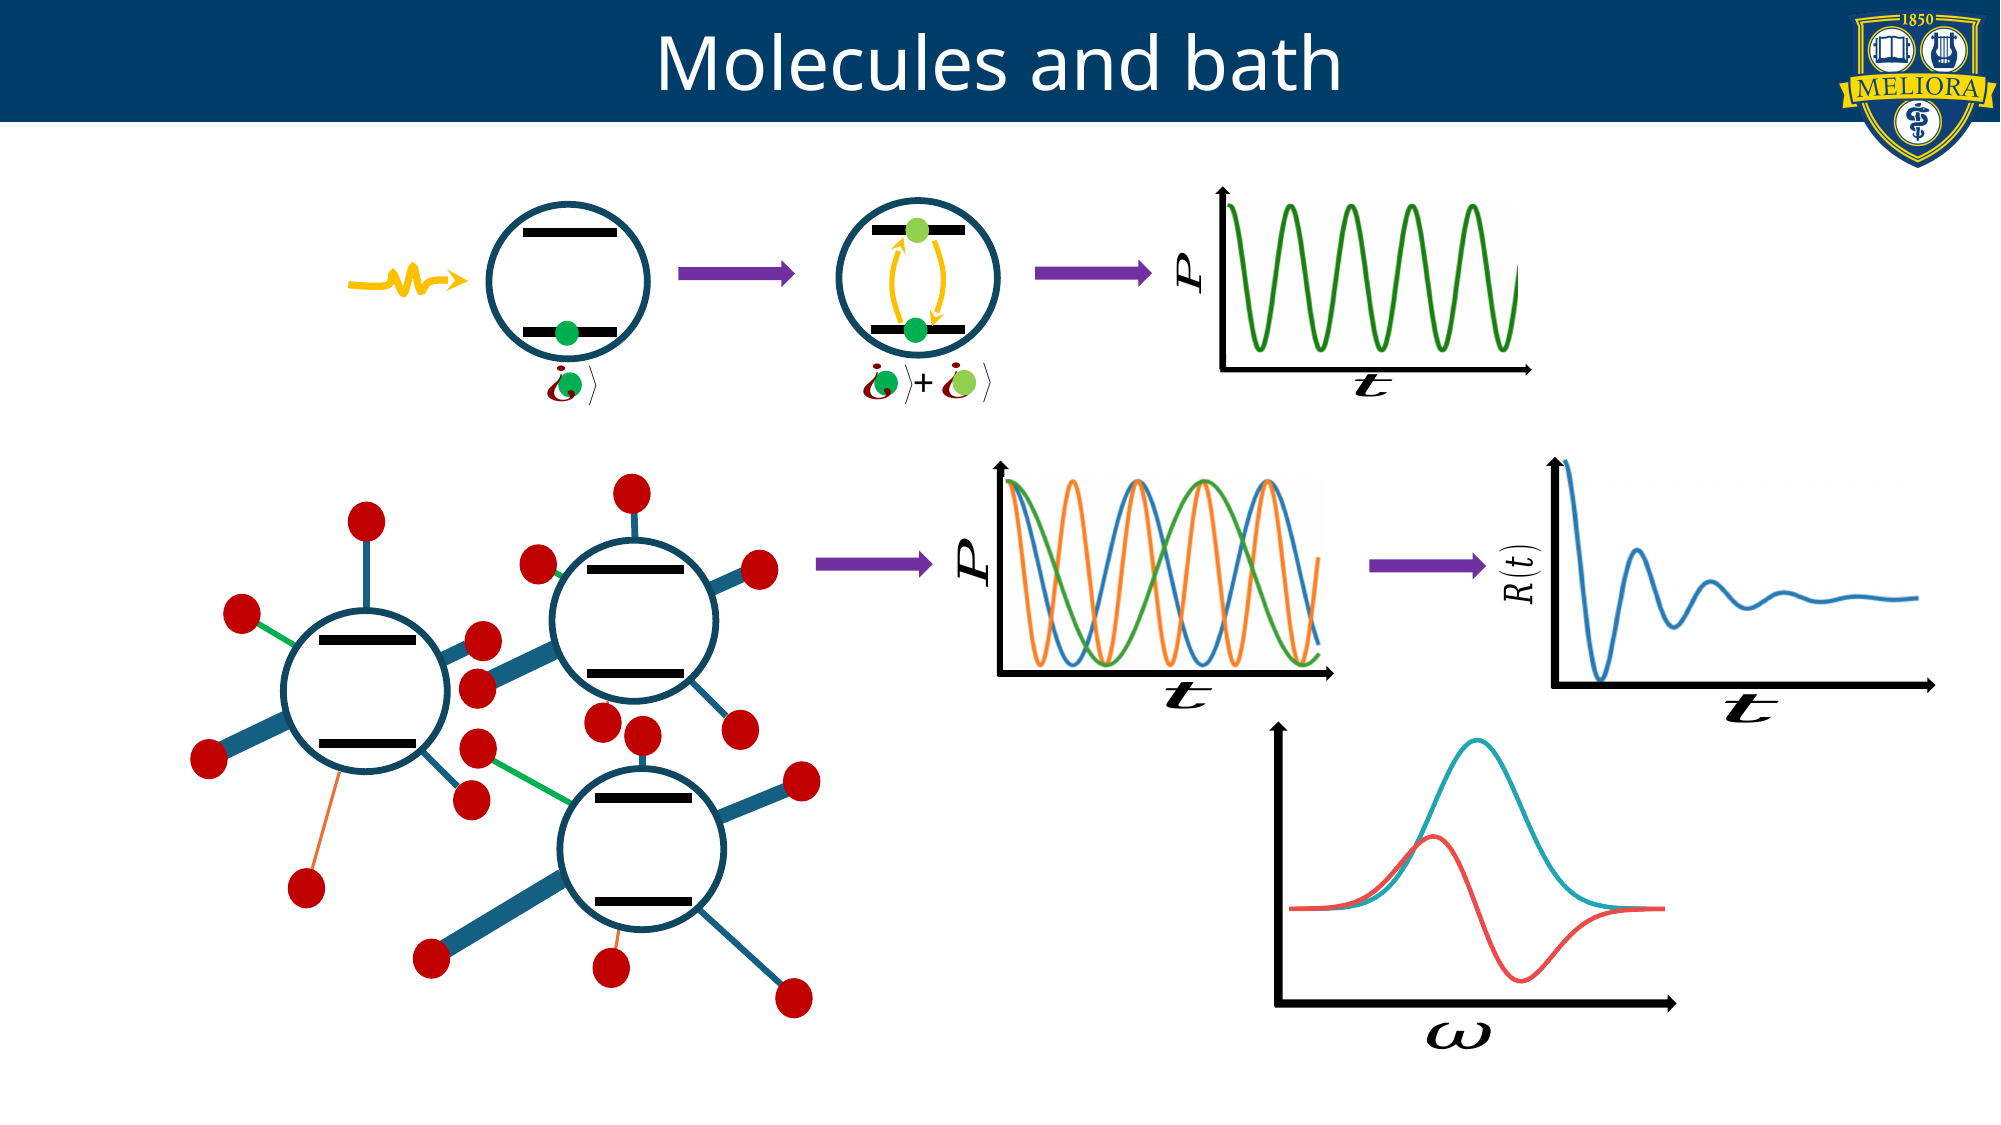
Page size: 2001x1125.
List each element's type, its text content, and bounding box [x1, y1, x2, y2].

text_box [679, 200, 998, 407]
picture [1836, 9, 2000, 168]
text_box [348, 264, 469, 296]
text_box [1208, 719, 1691, 1063]
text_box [816, 462, 1333, 718]
title Molecules and bath [249, 7, 1750, 115]
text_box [488, 203, 648, 409]
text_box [191, 474, 820, 1018]
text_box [1370, 457, 1934, 733]
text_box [1036, 188, 1530, 405]
